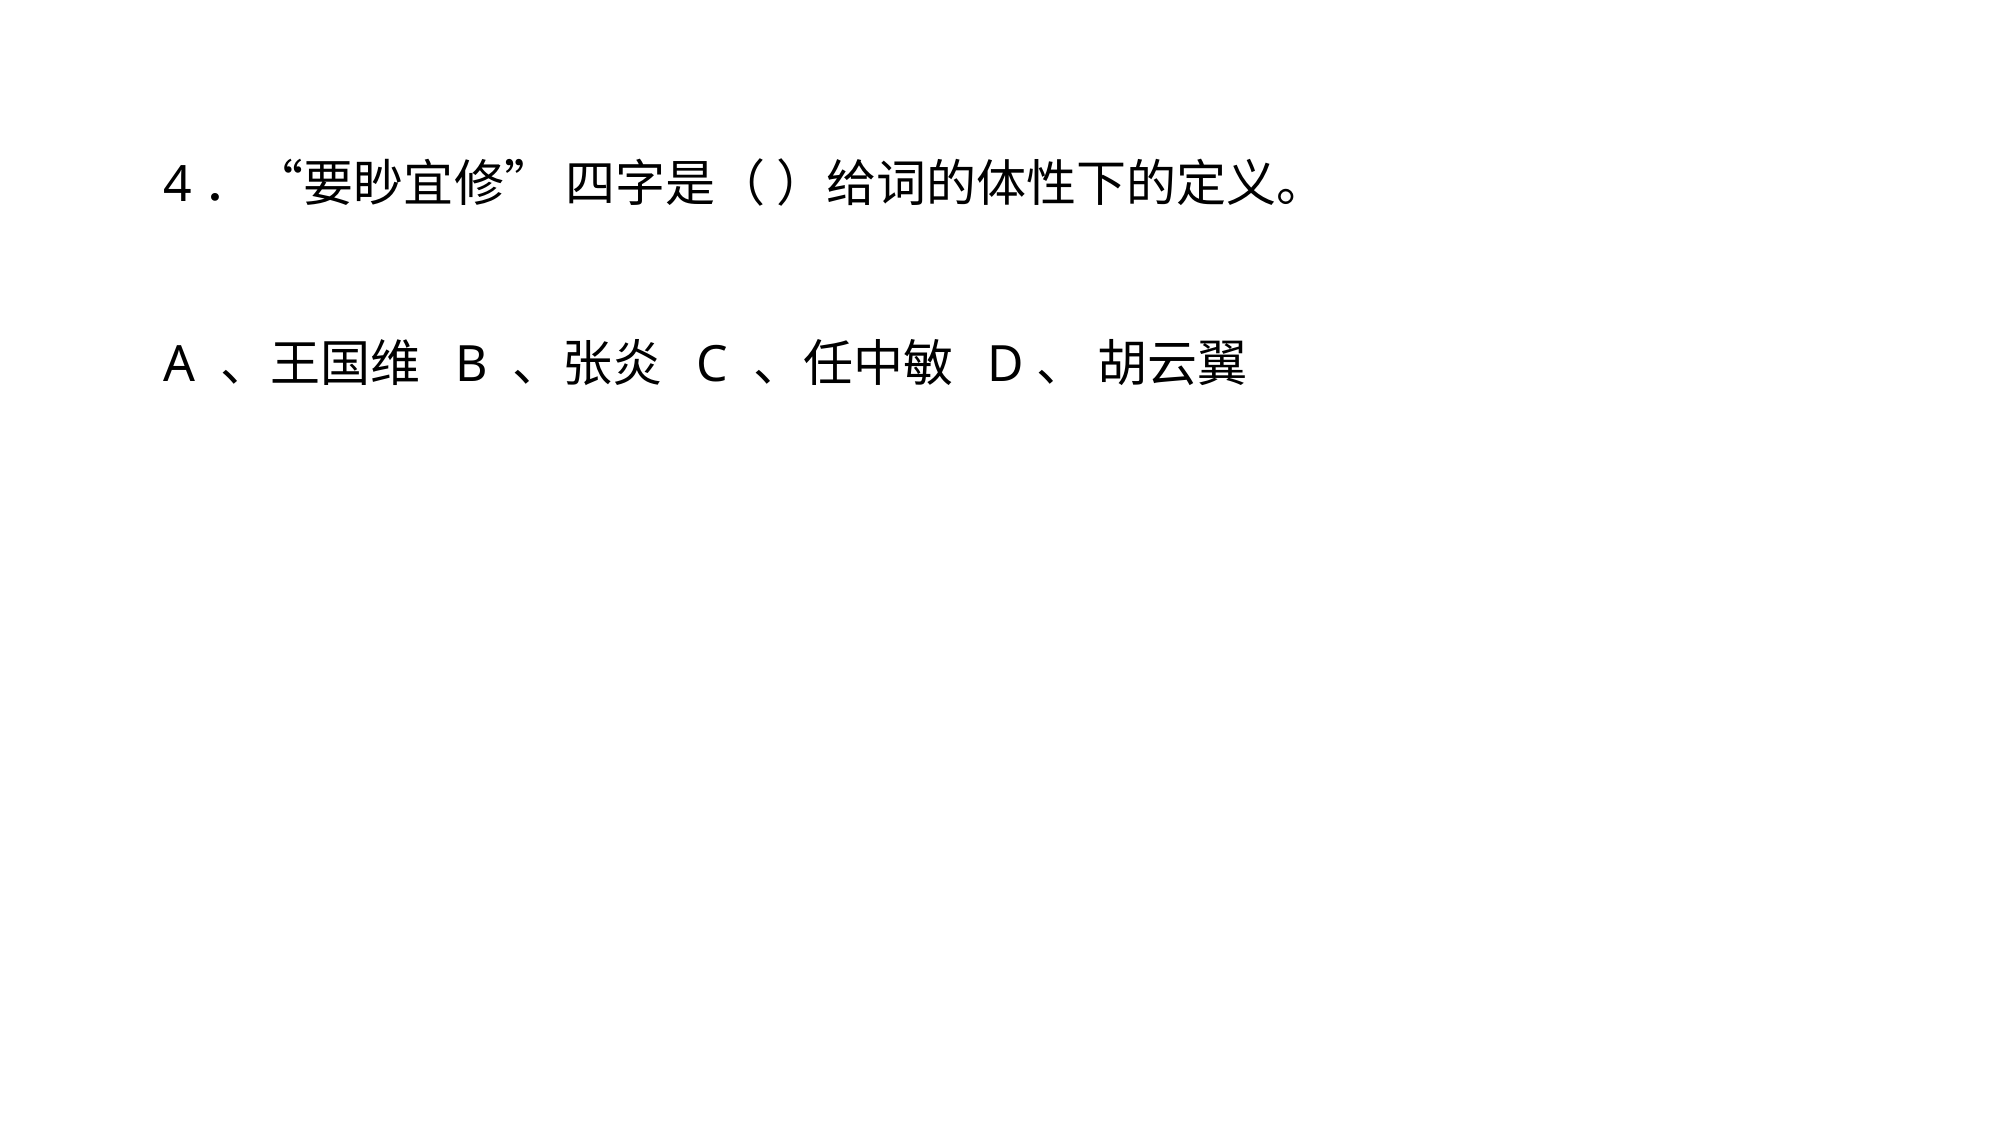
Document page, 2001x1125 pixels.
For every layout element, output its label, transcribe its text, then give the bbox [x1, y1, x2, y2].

text_box 4．“要眇宜修” 四字是（ ）给词的体性下的定义。 A 、王国维 B 、张炎 C 、任中敏 D、 胡云翼 [161, 121, 1755, 703]
